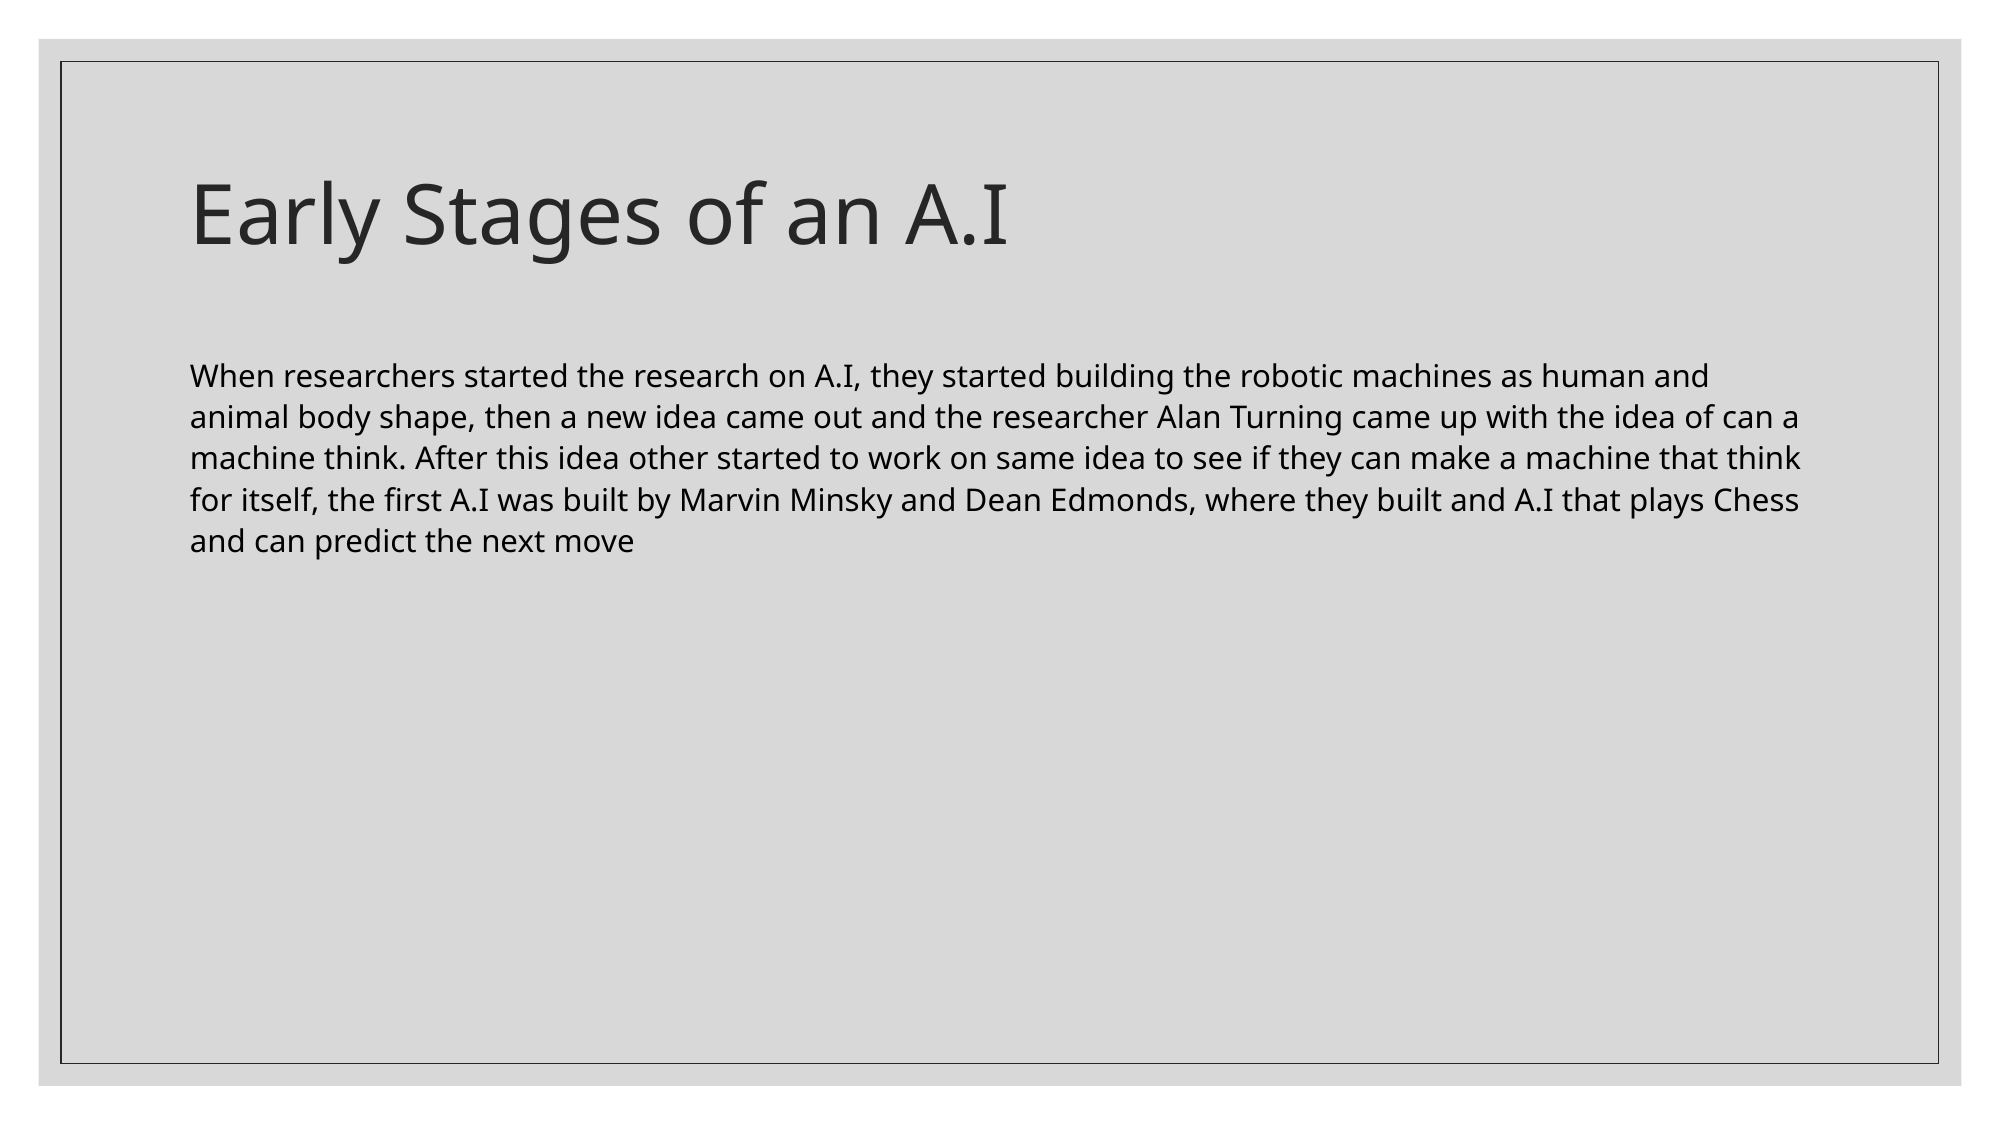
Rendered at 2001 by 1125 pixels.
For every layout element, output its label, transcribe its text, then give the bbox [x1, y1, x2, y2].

list When researchers started the research on A.I, they started building the robotic machines as human and animal body shape, then a new idea came out and the researcher Alan Turning came up with the idea of can a machine think. After this idea other started to work on same idea to see if they can make a machine that think for itself, the first A.I was built by Marvin Minsky and Dean Edmonds, where they built and A.I that plays Chess and can predict the next move [174, 345, 1825, 977]
title Early Stages of an A.I [174, 105, 1825, 331]
